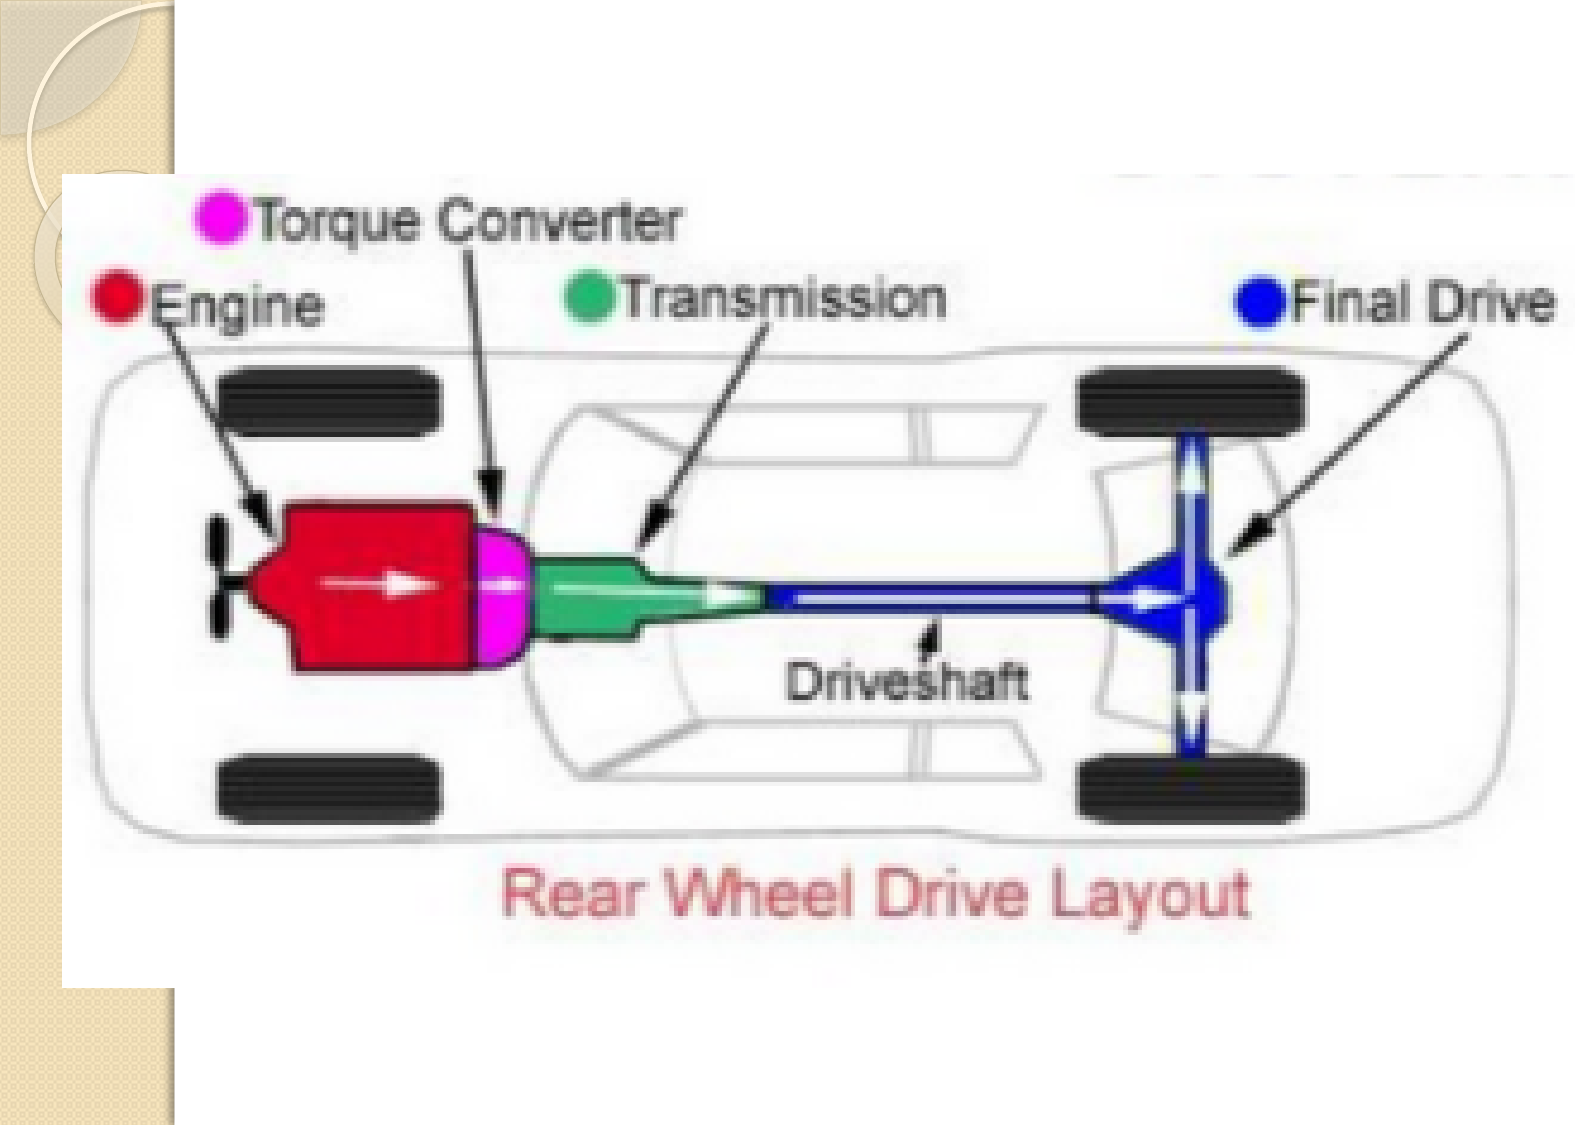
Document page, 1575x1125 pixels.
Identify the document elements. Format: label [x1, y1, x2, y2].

picture [62, 174, 1575, 988]
